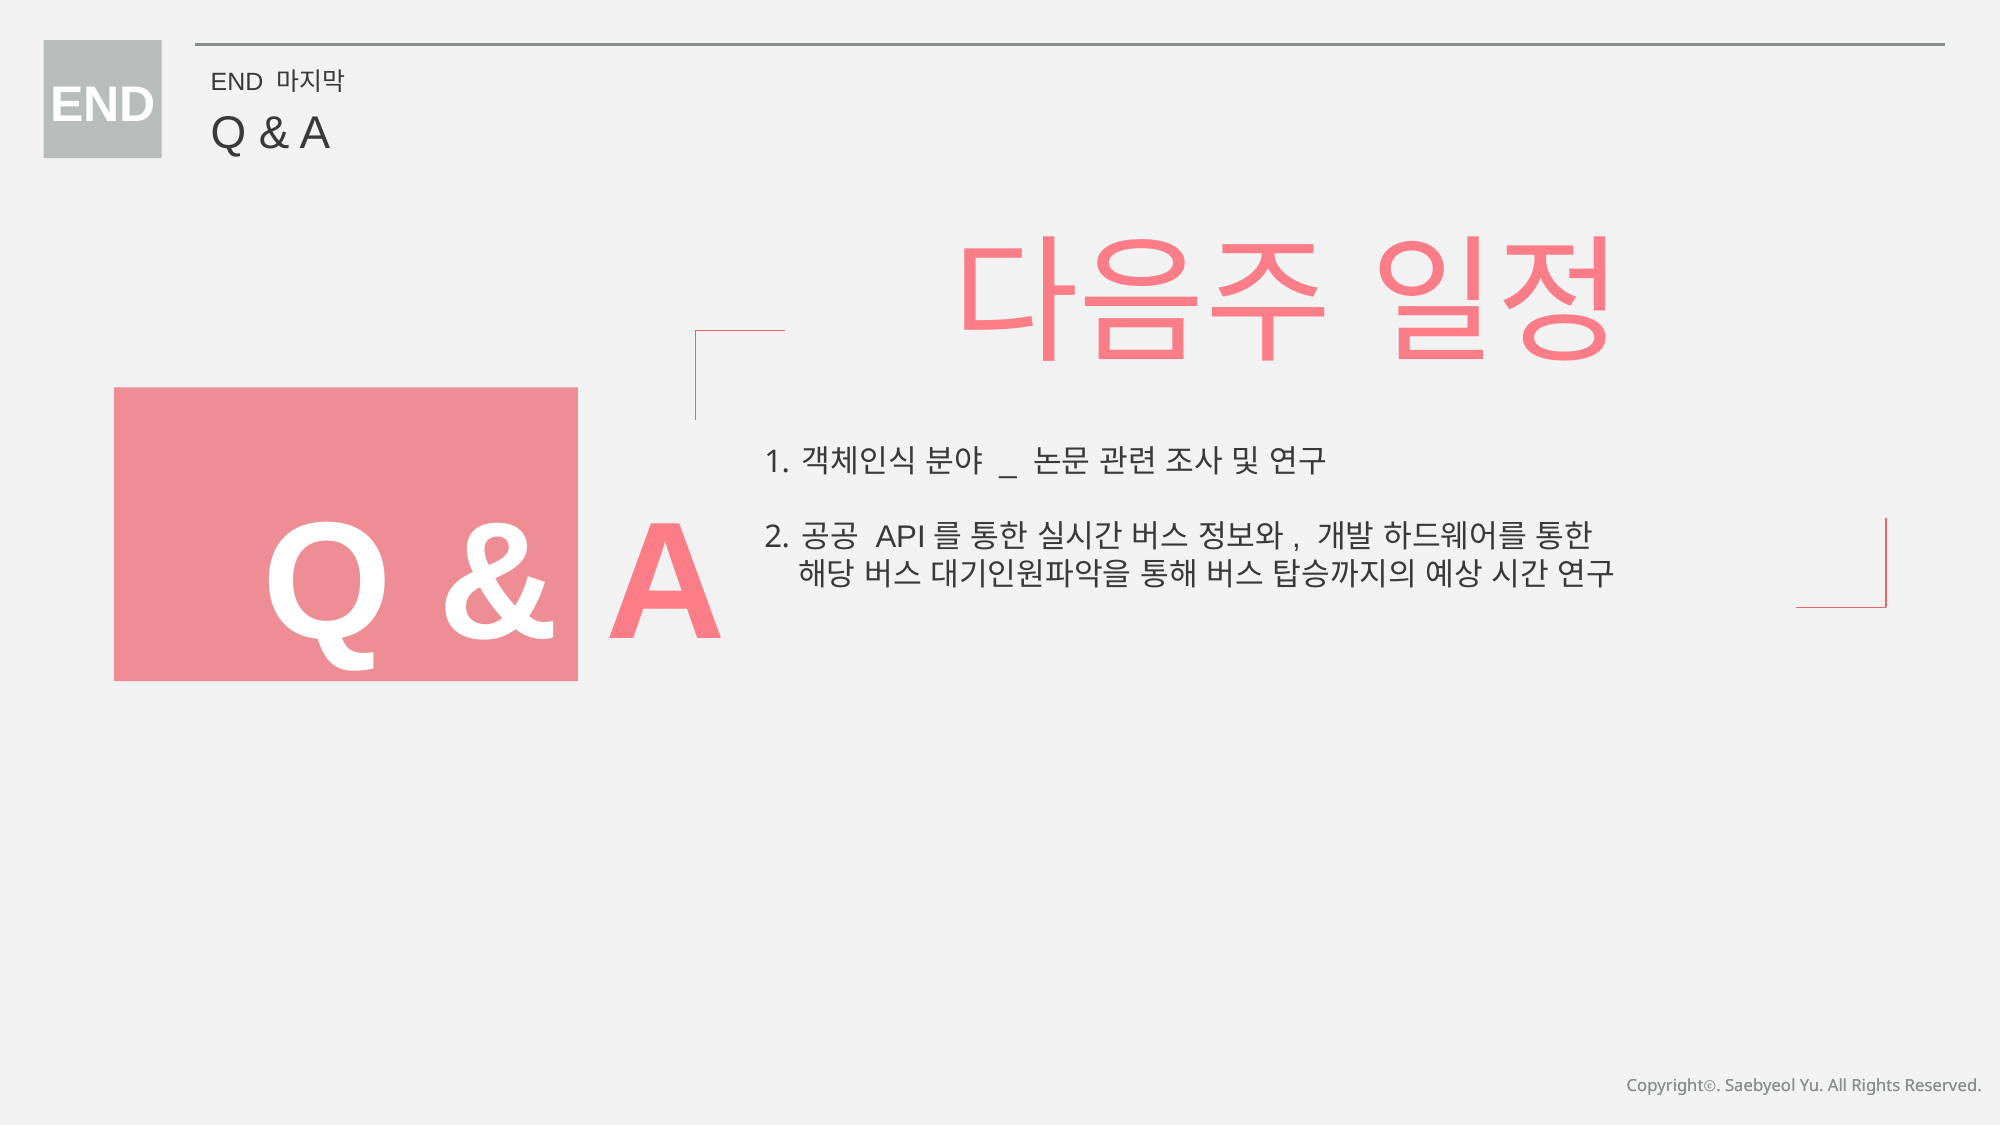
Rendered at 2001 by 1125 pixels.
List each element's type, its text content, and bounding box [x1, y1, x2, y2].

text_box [194, 57, 362, 167]
text_box [42, 140, 163, 159]
text_box 다음주 일정 [937, 205, 1639, 386]
text_box 객체인식 분야 _ 논문 관련 조사 및 연구 공공 API를 통한 실시간 버스 정보와, 개발 하드웨어를 통한 해당 버스 대기인원파악을 통해 버스 탑승까지의 예상 시간 연구 [749, 433, 1880, 636]
text_box [42, 39, 163, 64]
text_box END [2, 64, 194, 140]
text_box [695, 330, 785, 421]
text_box Q & A [250, 463, 738, 679]
text_box Copyrightⓒ. Saebyeol Yu. All Rights Reserved. [1611, 1067, 1998, 1102]
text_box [1796, 517, 1886, 608]
text_box [113, 386, 579, 682]
